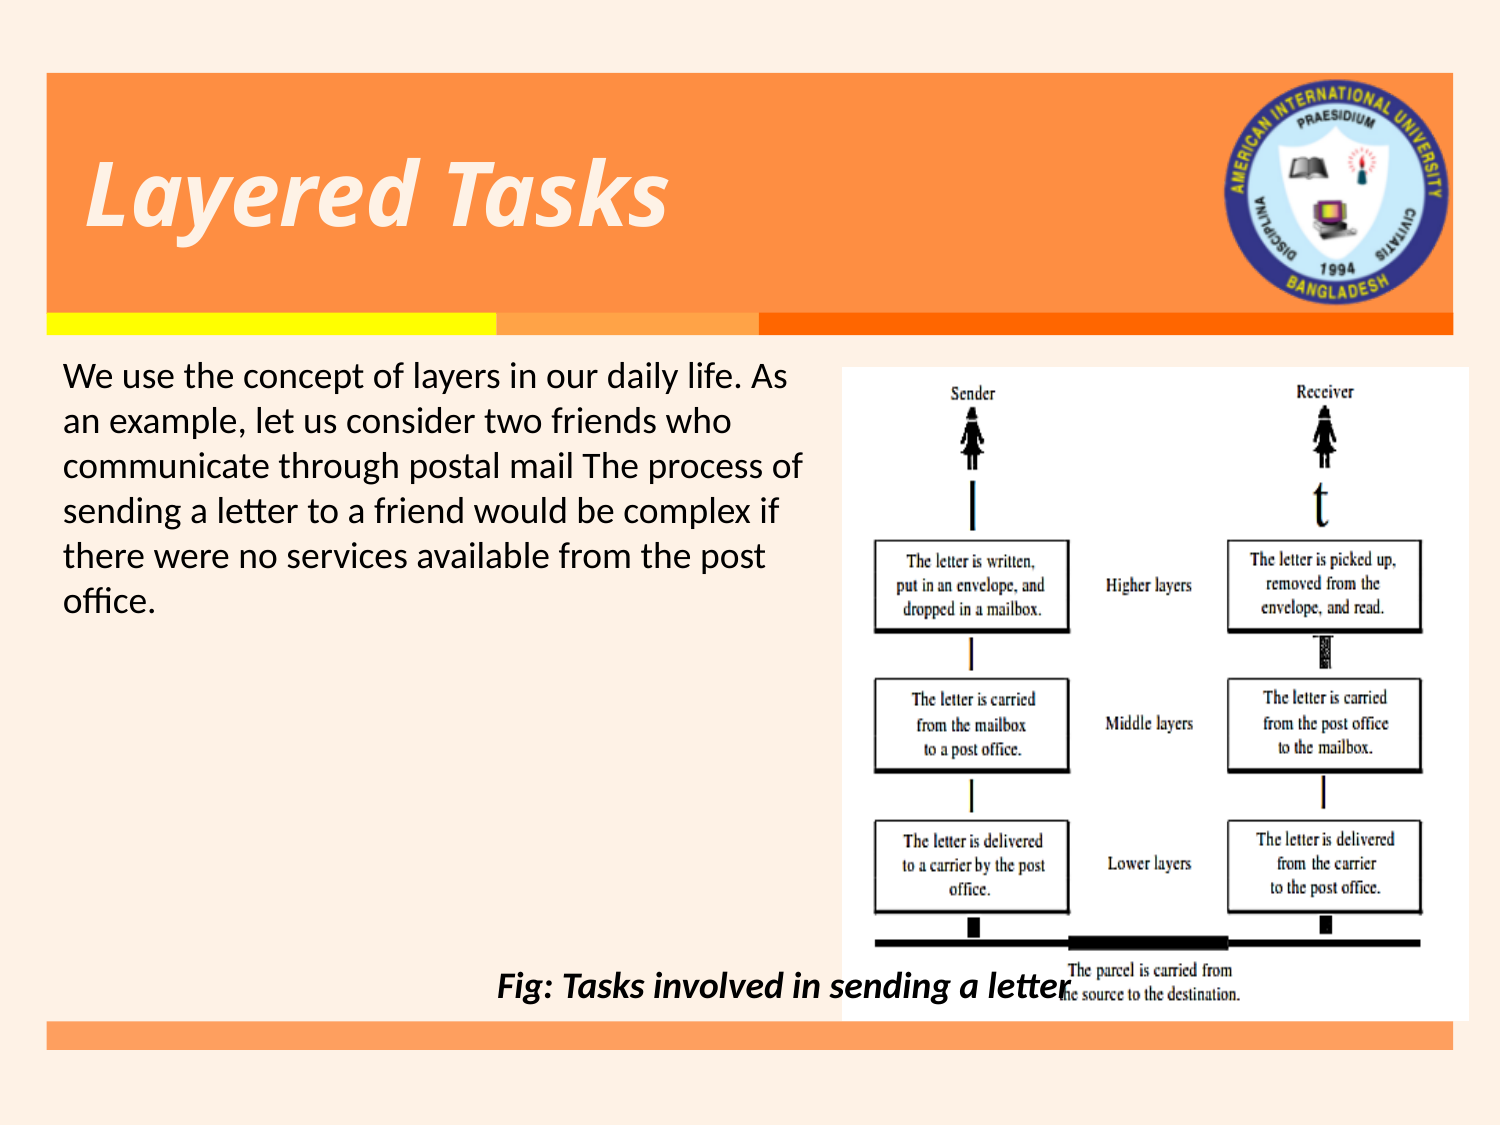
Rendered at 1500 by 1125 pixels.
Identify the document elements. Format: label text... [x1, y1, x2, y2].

title Layered Tasks [69, 73, 1351, 253]
picture [1220, 75, 1454, 310]
picture [841, 367, 1469, 1021]
text_box Fig: Tasks involved in sending a letter [482, 953, 828, 1014]
subtitle We use the concept of layers in our daily life. As an example, let us consider two friends who communicate through postal mail The process of sending a letter to a friend would be complex if there were no services available from the post office. [47, 343, 843, 706]
